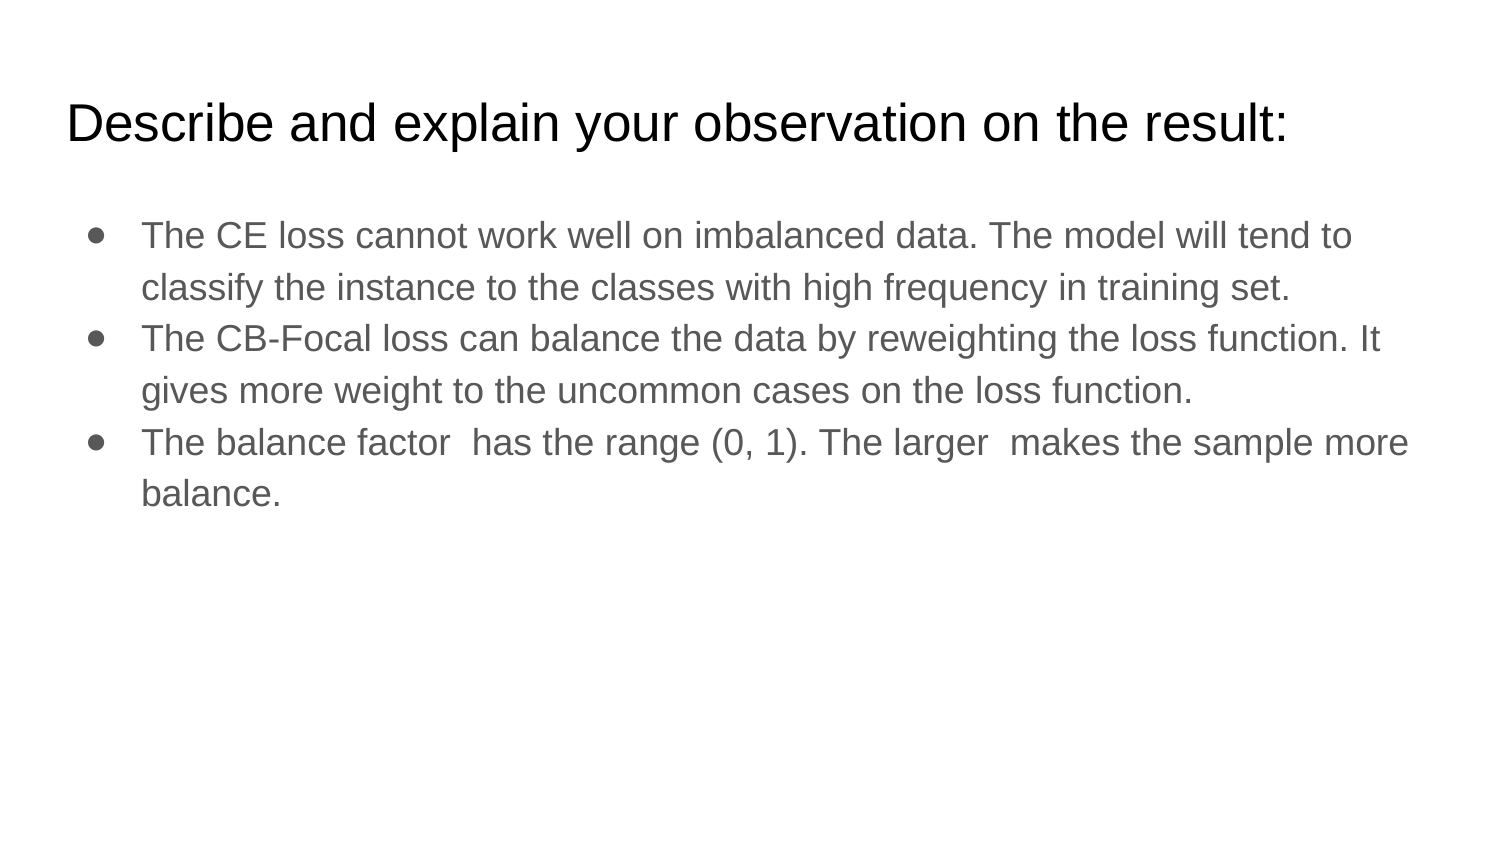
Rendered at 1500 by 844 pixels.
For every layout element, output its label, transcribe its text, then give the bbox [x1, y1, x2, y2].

title Describe and explain your observation on the result: [50, 72, 1450, 168]
